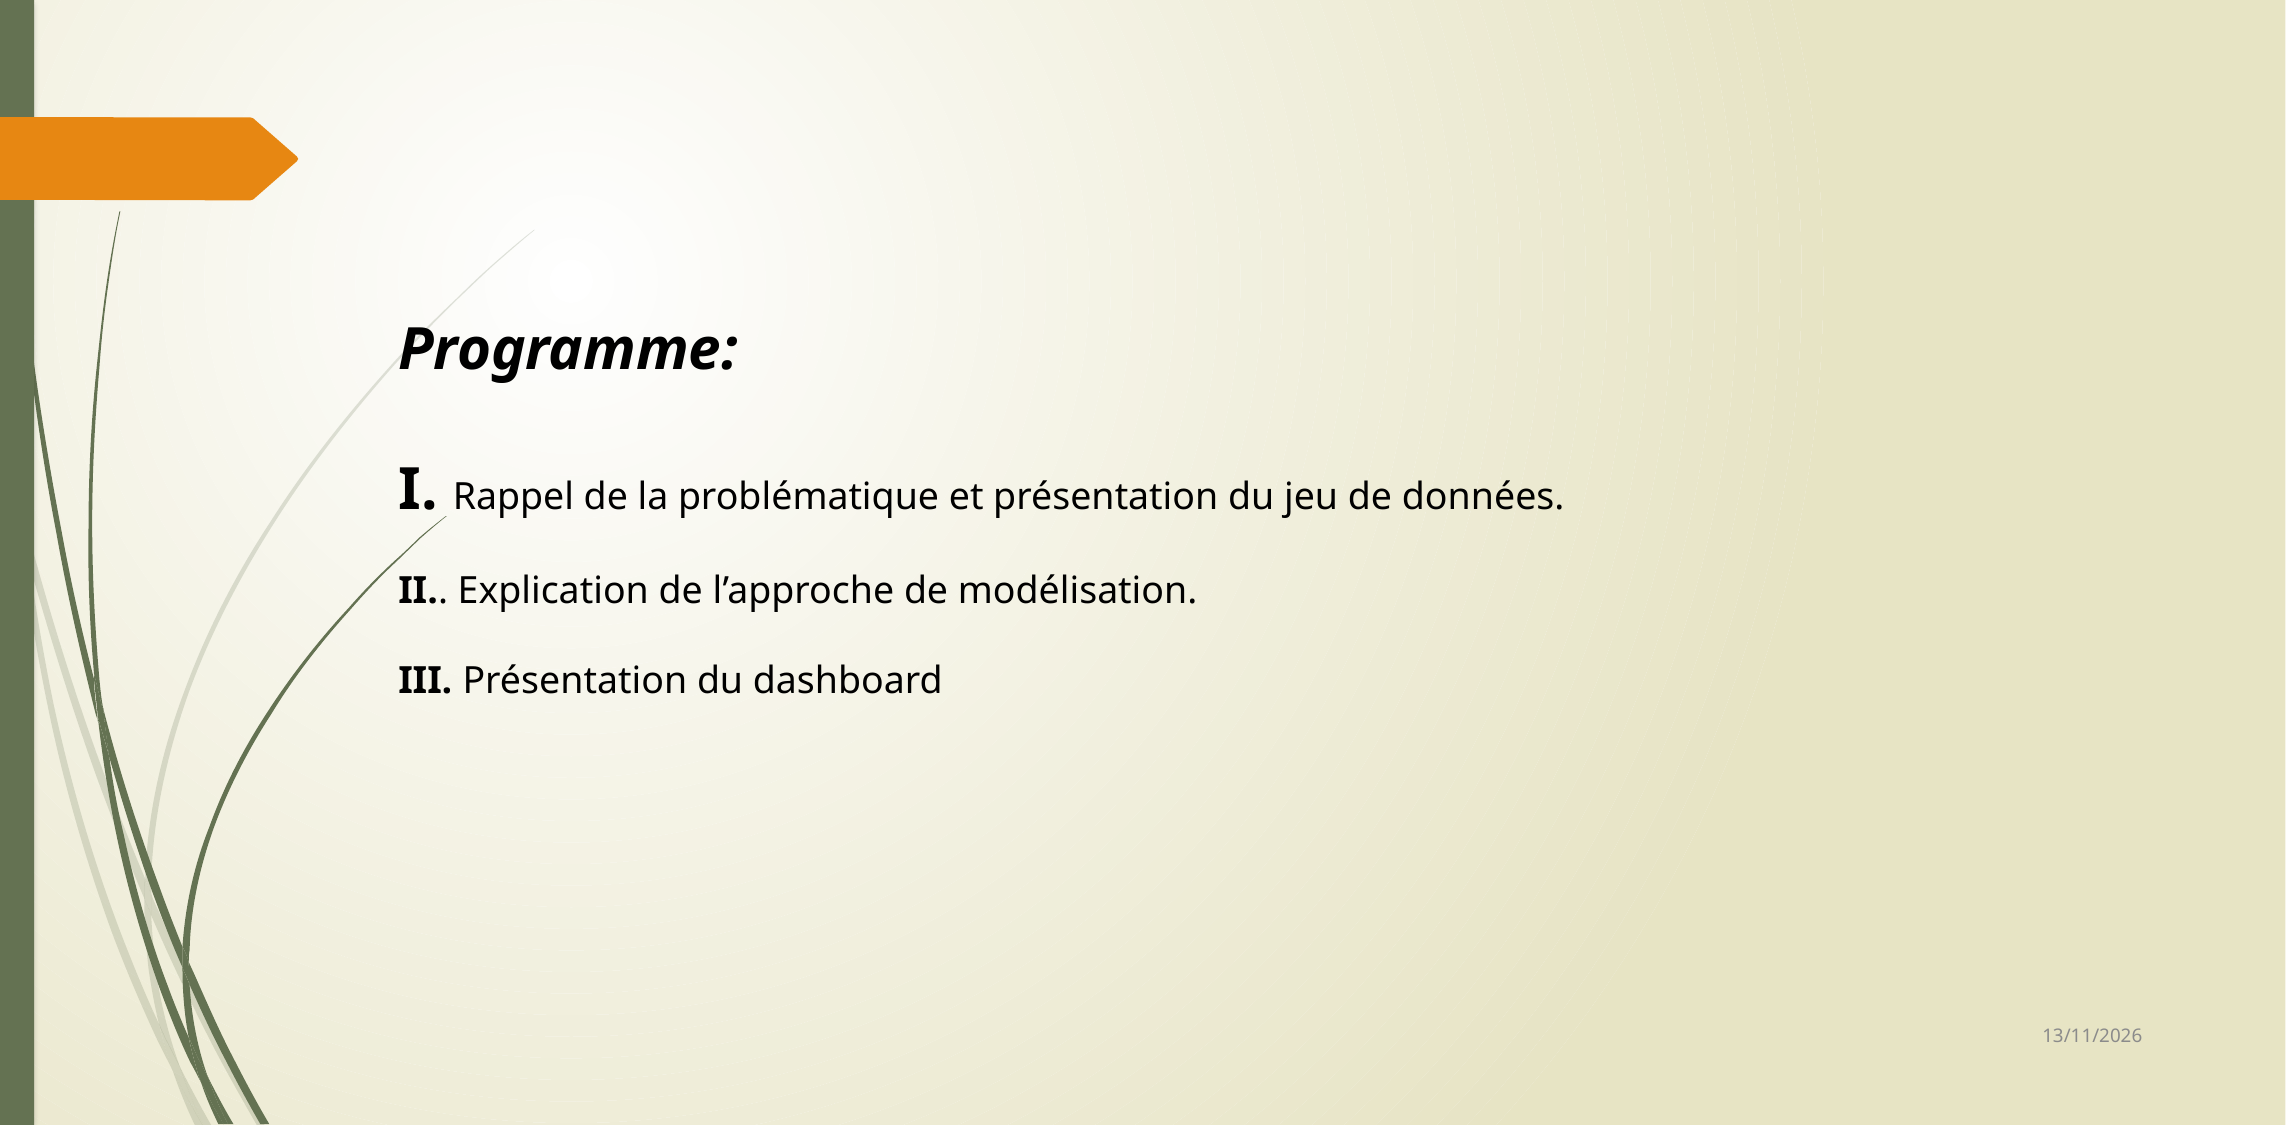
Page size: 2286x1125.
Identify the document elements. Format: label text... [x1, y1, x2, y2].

text_box Programme: I. Rappel de la problématique et présentation du jeu de données. II.. Explication de l’approche de modélisation. III. Présentation du dashboard [383, 303, 1907, 709]
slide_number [1942, 1005, 2158, 1067]
